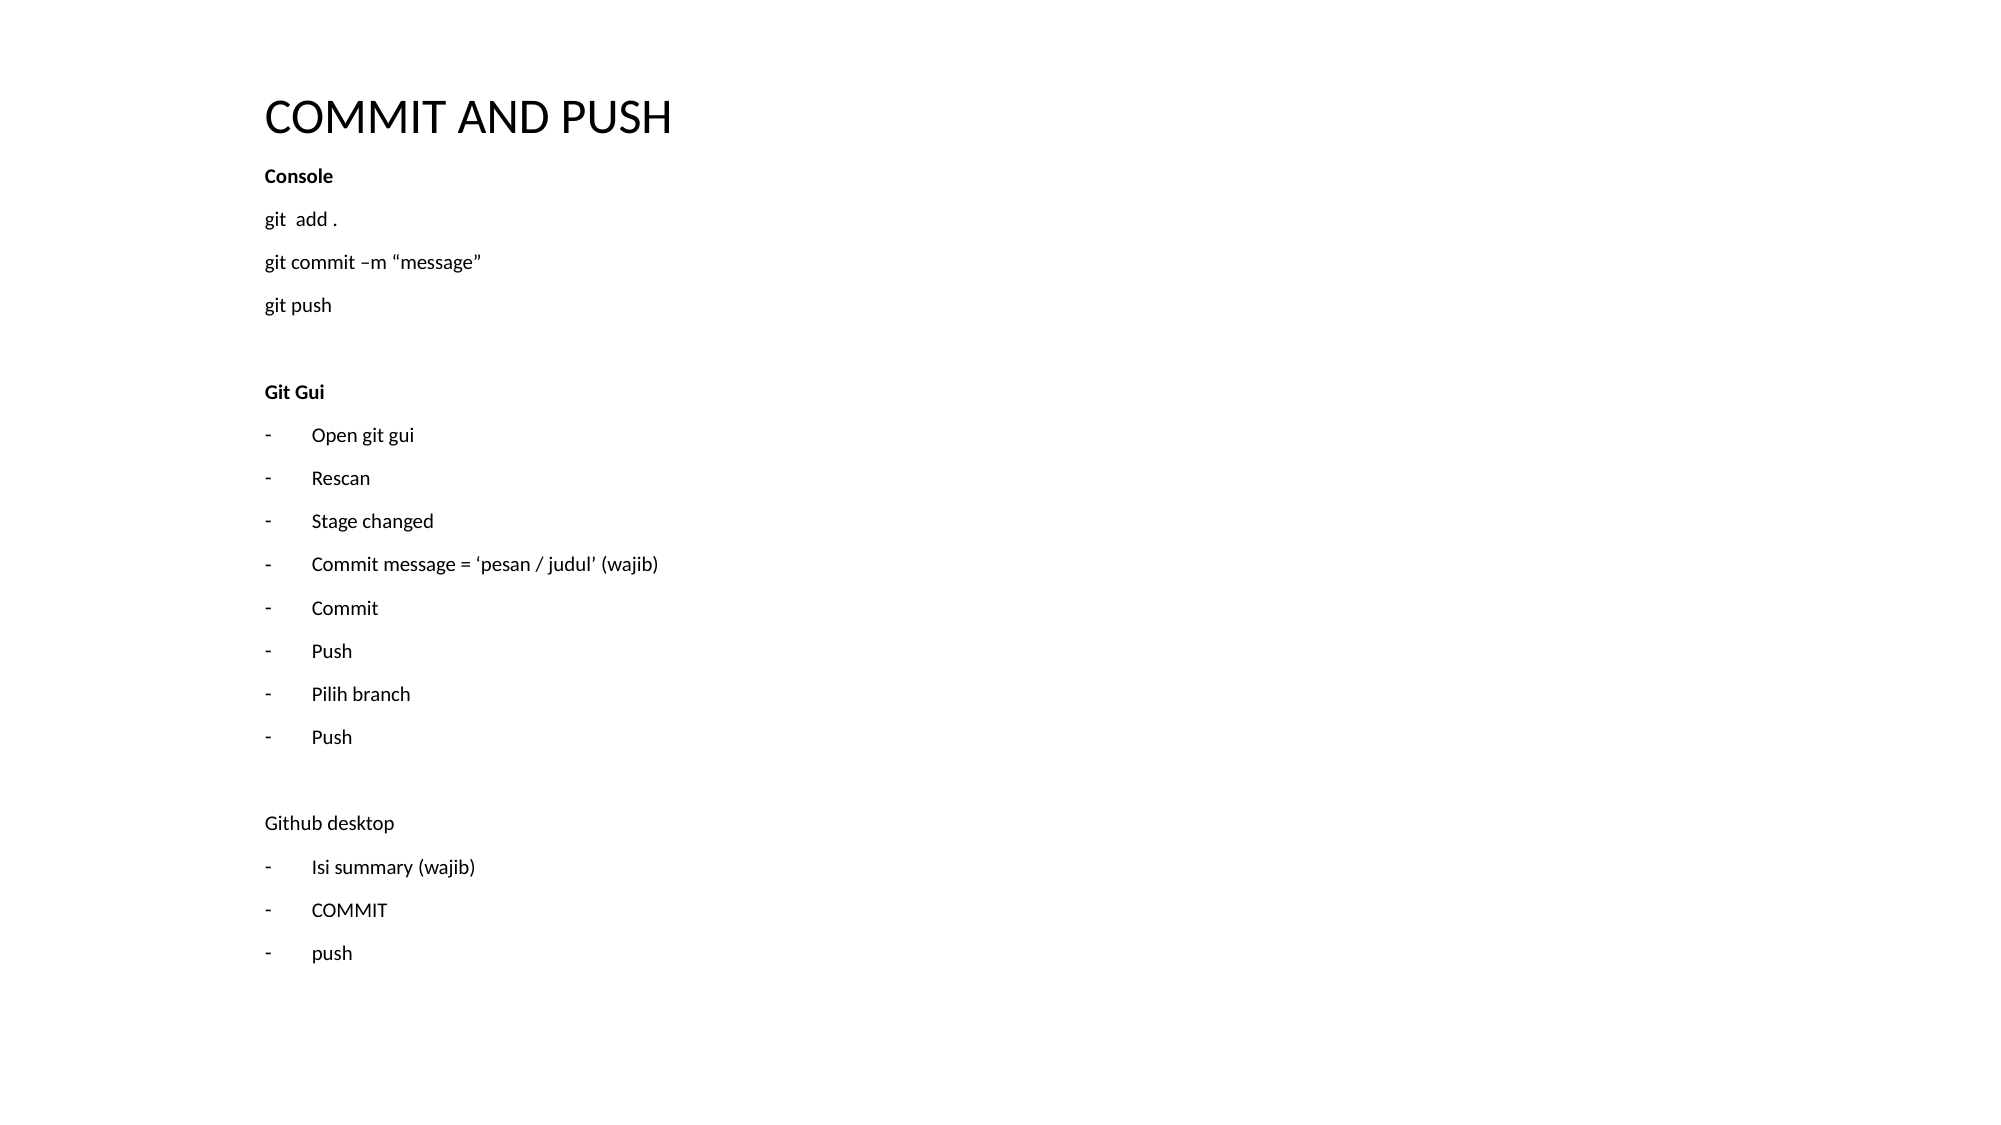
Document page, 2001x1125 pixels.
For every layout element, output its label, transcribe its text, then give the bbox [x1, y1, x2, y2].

subtitle COMMIT AND PUSH Console git add . git commit –m “message” git push Git Gui Open git gui Rescan Stage changed Commit message = ‘pesan / judul’ (wajib) Commit Push Pilih branch Push Github desktop Isi summary (wajib) COMMIT push [249, 83, 1750, 1059]
